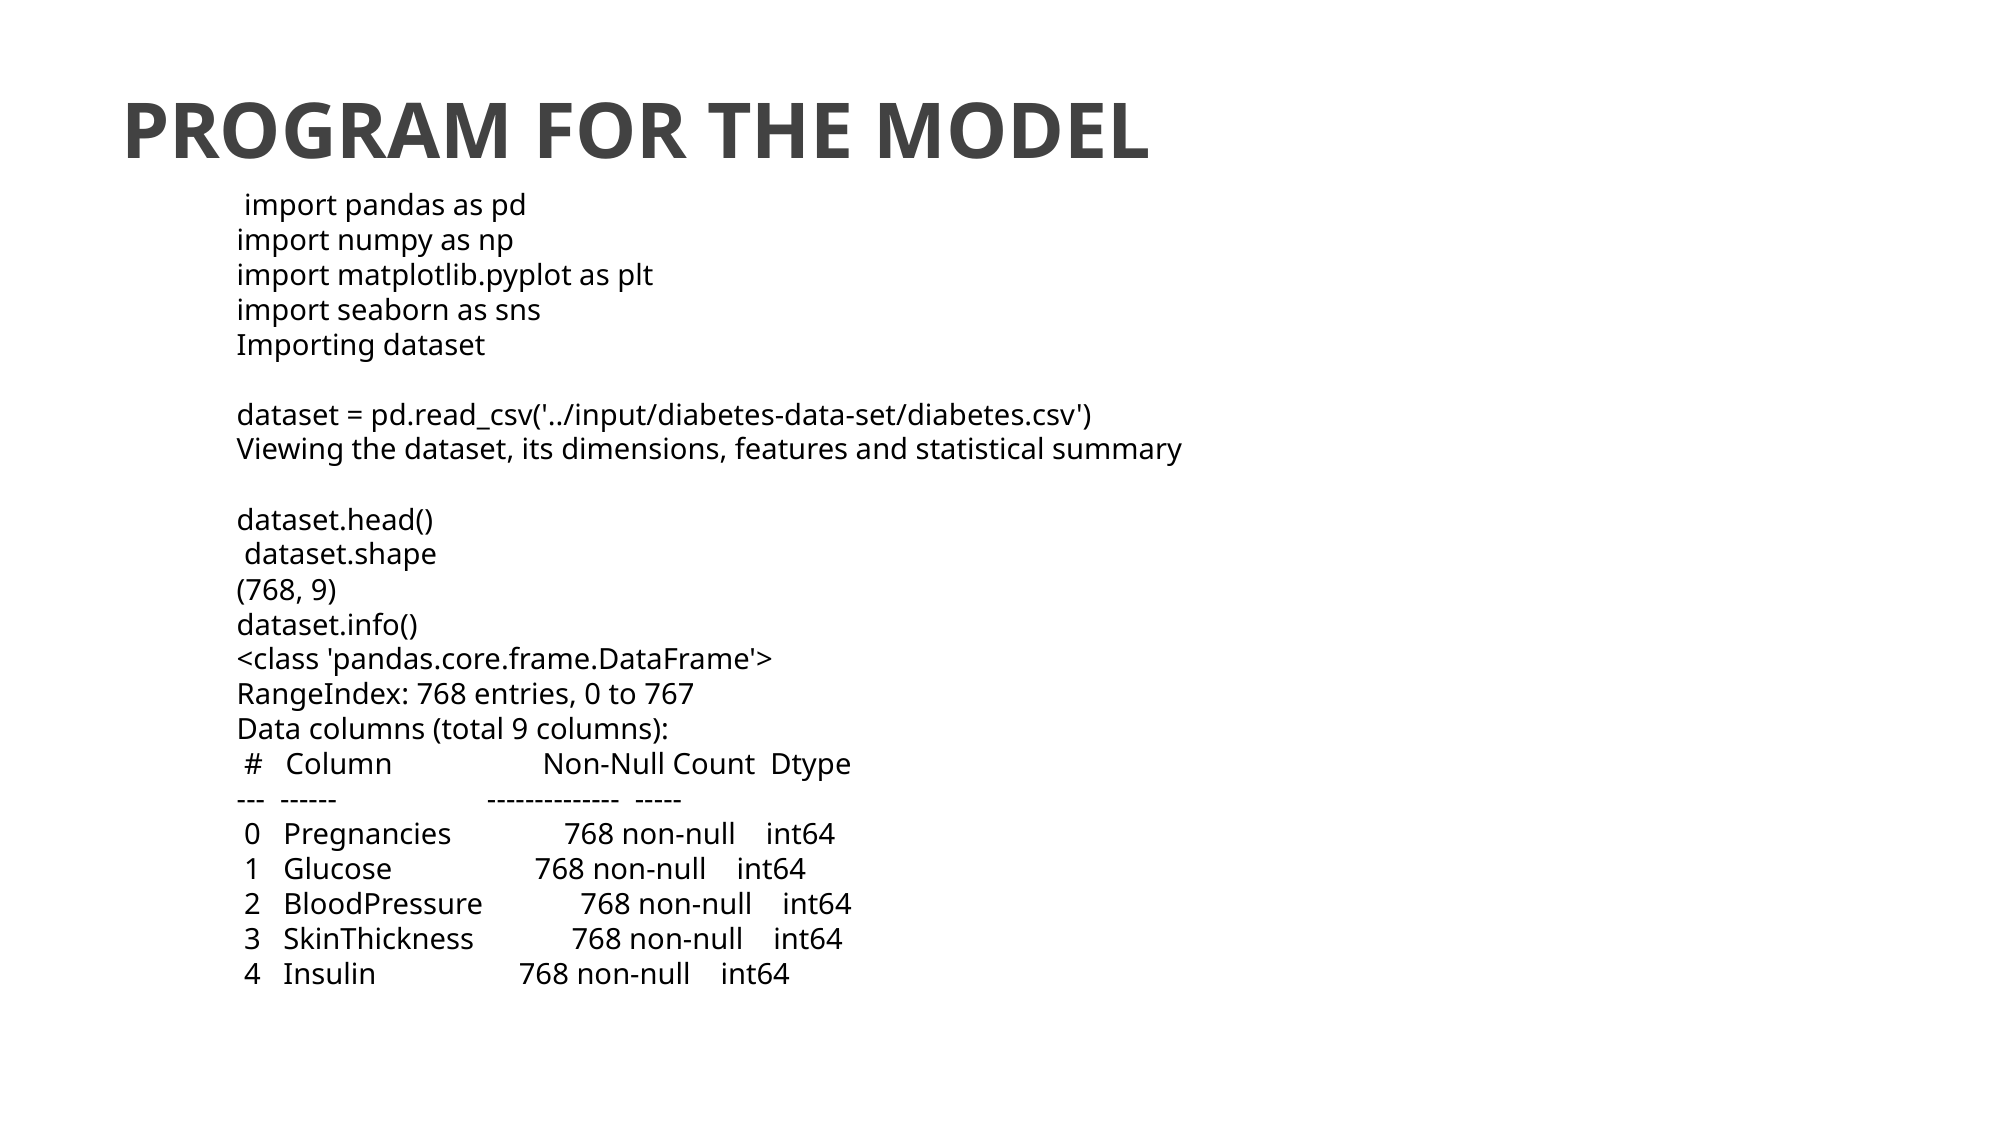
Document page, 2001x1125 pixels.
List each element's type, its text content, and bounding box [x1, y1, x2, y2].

title PROGRAM FOR THE MODEL [106, 74, 1649, 304]
text_box import pandas as pd import numpy as np import matplotlib.pyplot as plt import seaborn as sns Importing dataset dataset = pd.read_csv('../input/diabetes-data-set/diabetes.csv') Viewing the dataset, its dimensions, features and statistical summary dataset.head() dataset.shape (768, 9) dataset.info() <class 'pandas.core.frame.DataFrame'> RangeIndex: 768 entries, 0 to 767 Data columns (total 9 columns): # Column Non-Null Count Dtype --- ------ -------------- ----- 0 Pregnancies 768 non-null int64 1 Glucose 768 non-null int64 2 BloodPressure 768 non-null int64 3 SkinThickness 768 non-null int64 4 Insulin 768 non-null int64 [221, 171, 2000, 1041]
